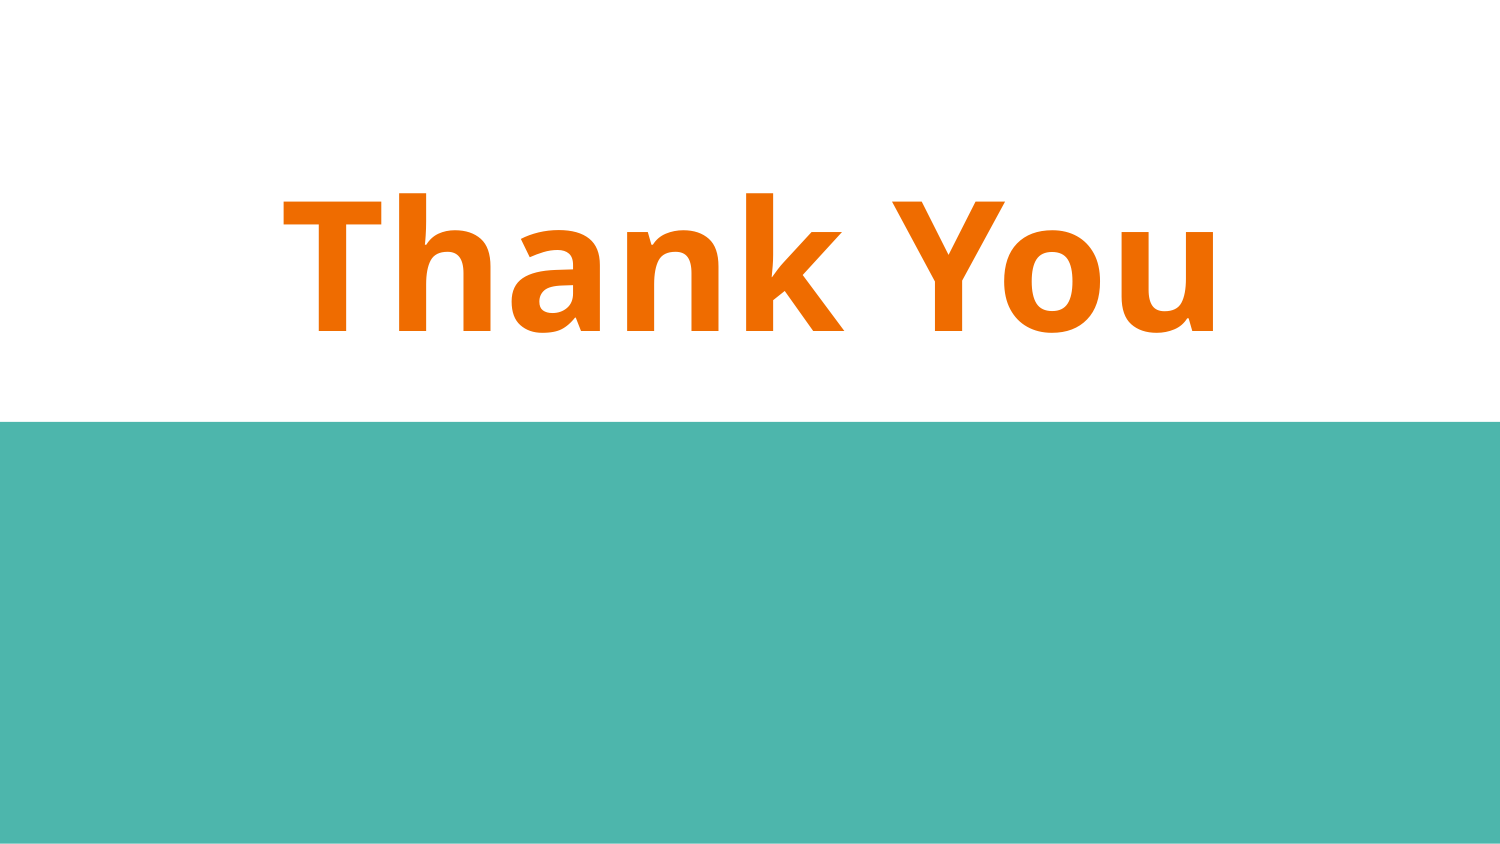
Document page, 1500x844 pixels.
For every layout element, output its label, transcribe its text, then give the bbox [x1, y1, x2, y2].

title Thank You [51, 134, 1458, 383]
